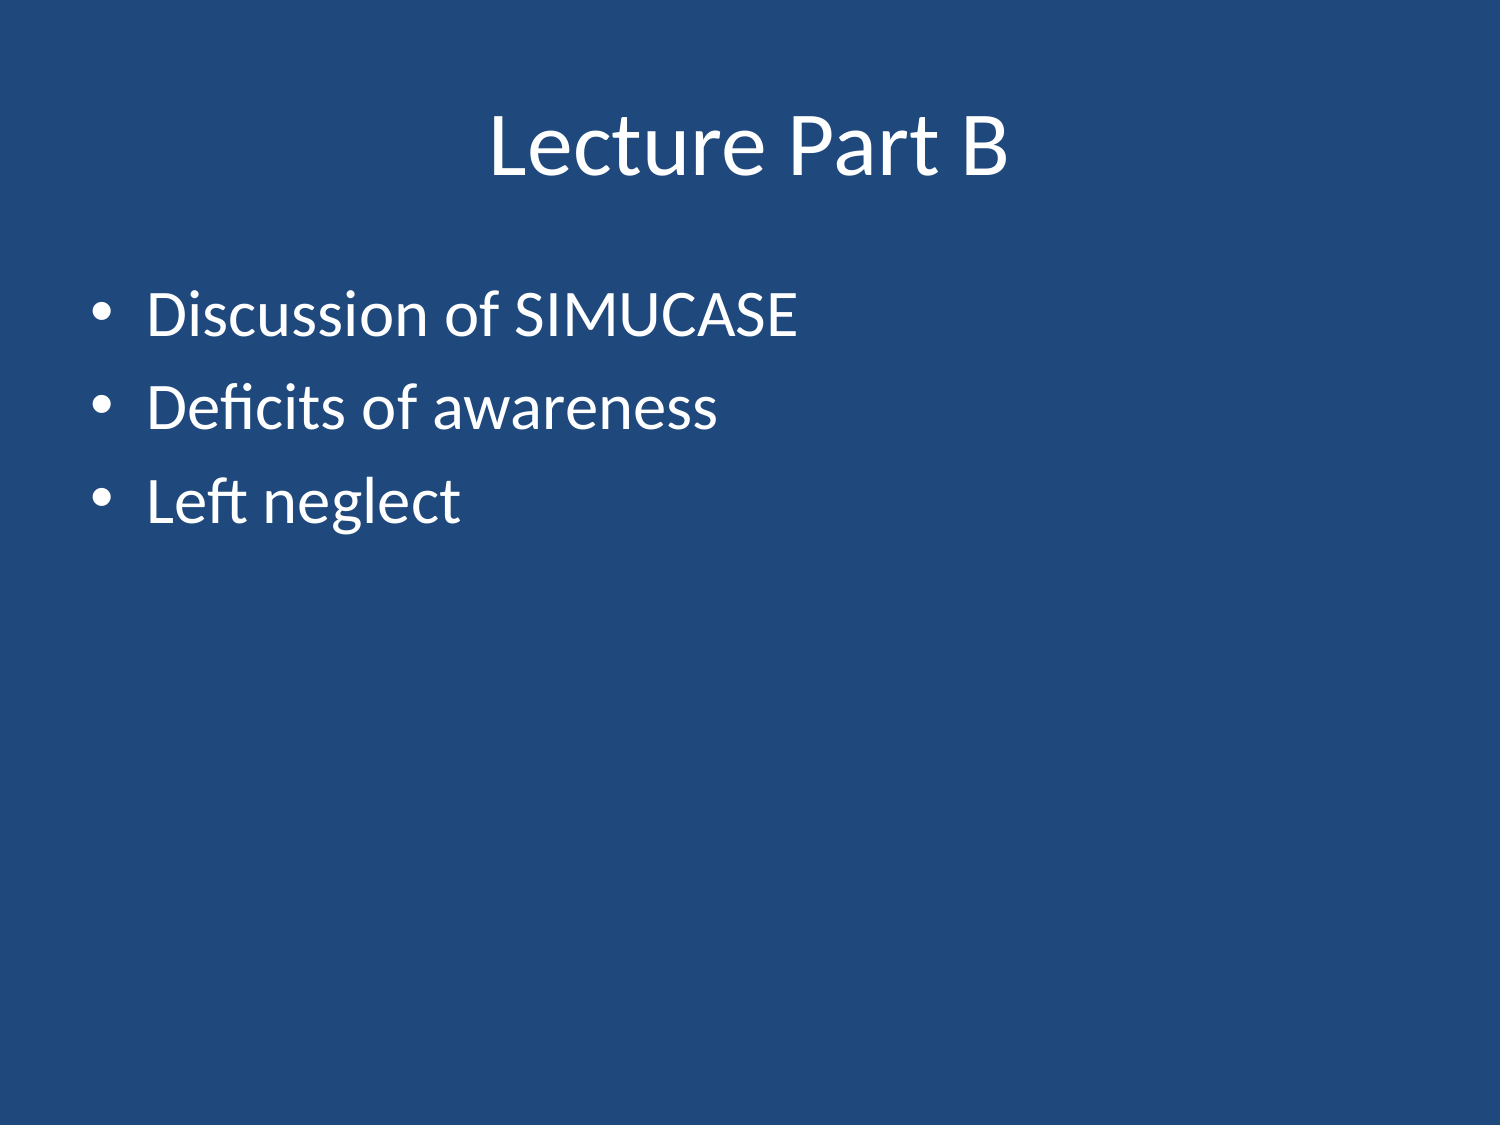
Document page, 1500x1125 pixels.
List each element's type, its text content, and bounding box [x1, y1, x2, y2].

title Lecture Part B [75, 45, 1425, 233]
list Discussion of SIMUCASE Deficits of awareness Left neglect [75, 262, 1425, 1005]
